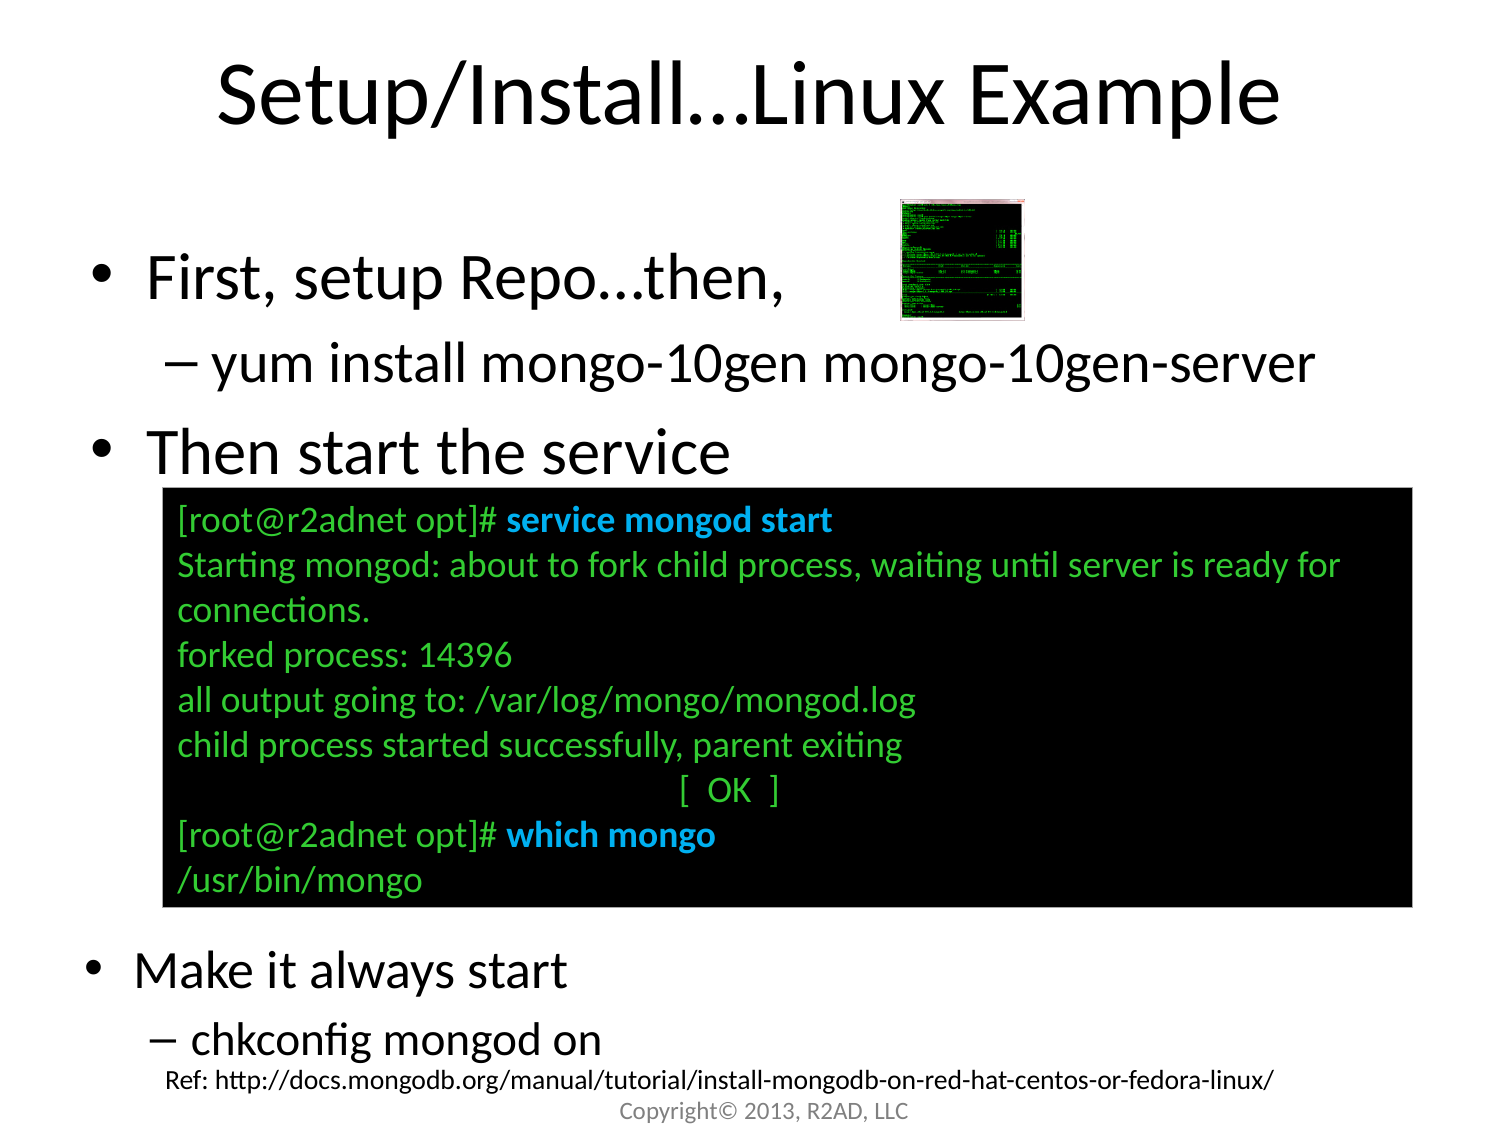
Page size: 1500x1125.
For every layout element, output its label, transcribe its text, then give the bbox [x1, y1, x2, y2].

picture [899, 199, 1026, 321]
text_box Make it always start chkconfig mongod on [69, 926, 1420, 1074]
text_box Ref: http://docs.mongodb.org/manual/tutorial/install-mongodb-on-red-hat-centos-or-fedora-linux/ [149, 1074, 1413, 1125]
title Setup/Install…Linux Example [75, 24, 1425, 150]
text_box [root@r2adnet opt]# service mongod start Starting mongod: about to fork child process, waiting until server is ready for connections. forked process: 14396 all output going to: /var/log/mongo/mongod.log child process started successfully, parent exiting [ OK ] [root@r2adnet opt]# which mongo /usr/bin/mongo [162, 487, 1413, 908]
list First, setup Repo…then, yum install mongo-10gen mongo-10gen-server Then start the service [75, 224, 1425, 513]
